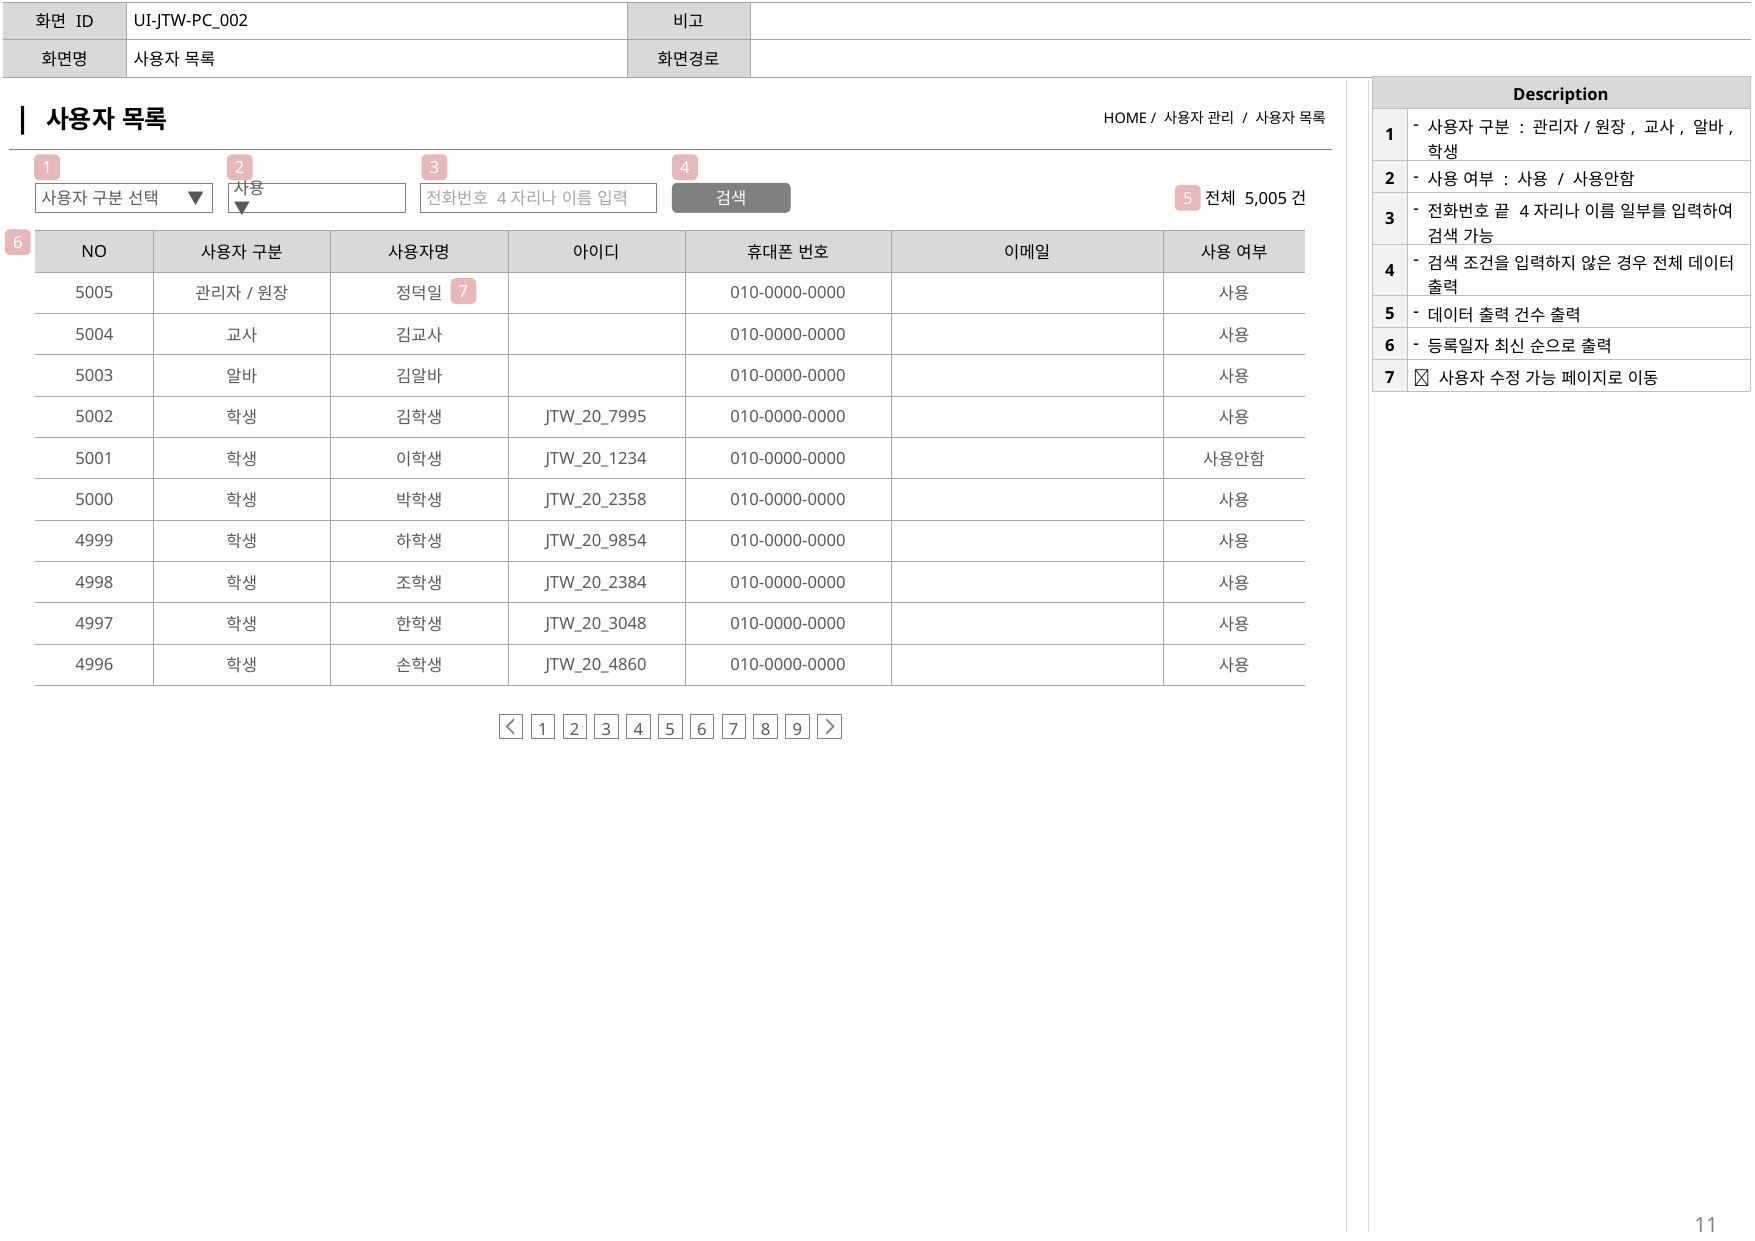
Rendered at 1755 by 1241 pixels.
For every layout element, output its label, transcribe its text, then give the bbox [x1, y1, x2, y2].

text_box 7 [451, 279, 476, 303]
table_cell 알바 [154, 355, 330, 396]
table_cell [751, 40, 1751, 77]
table_cell 한학생 [331, 603, 508, 644]
table_cell 조학생 [331, 562, 508, 602]
table_cell 사용 [1164, 562, 1305, 602]
table_cell [892, 521, 1163, 561]
table_cell 사용 [1164, 479, 1305, 520]
table_header 비고 [628, 3, 750, 39]
table_header | 사용자 목록 [9, 85, 669, 149]
table_cell [892, 645, 1163, 685]
table_cell 010-0000-0000 [686, 562, 891, 602]
table_header 휴대폰 번호 [686, 231, 891, 272]
table_cell 교사 [154, 314, 330, 354]
table_cell [892, 438, 1163, 478]
table_header 사용 여부 [1164, 231, 1305, 272]
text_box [34, 182, 1306, 213]
table_cell [892, 314, 1163, 354]
table_cell [892, 397, 1163, 437]
table_cell 화면명 [3, 40, 126, 77]
table_cell 7 [1373, 360, 1407, 391]
table_header 아이디 [509, 231, 685, 272]
table_header 화면 ID [3, 3, 126, 39]
table_cell 5002 [35, 397, 153, 437]
table_cell 4 [1373, 245, 1407, 295]
table_cell 5003 [35, 355, 153, 396]
table_cell JTW_20_9854 [509, 521, 685, 561]
text_box 6 [5, 230, 30, 254]
table_cell 010-0000-0000 [686, 397, 891, 437]
table_cell 사용 [1164, 521, 1305, 561]
table_cell 관리자/원장 [154, 273, 330, 313]
table_cell 학생 [154, 521, 330, 561]
table_header Description [1373, 77, 1750, 108]
table_cell 김교사 [331, 314, 508, 354]
table_cell JTW_20_2384 [509, 562, 685, 602]
table_cell 박학생 [331, 479, 508, 520]
table_cell 정덕일 [331, 273, 508, 313]
table_cell [509, 314, 685, 354]
table_cell 김알바 [331, 355, 508, 396]
table_cell JTW_20_7995 [509, 397, 685, 437]
table_cell 5004 [35, 314, 153, 354]
table_cell JTW_20_3048 [509, 603, 685, 644]
text_box 2 [227, 155, 252, 179]
text_box 1 [35, 155, 59, 179]
table_cell 4999 [35, 521, 153, 561]
table_cell 010-0000-0000 [686, 355, 891, 396]
table_cell 학생 [154, 603, 330, 644]
text_box 4 [673, 155, 697, 179]
table_cell 학생 [154, 397, 330, 437]
table_header HOME / 사용자 관리 / 사용자 목록 [671, 85, 1331, 149]
table_cell 등록일자 최신 순으로 출력 [1408, 328, 1750, 359]
table_cell 4997 [35, 603, 153, 644]
table_cell JTW_20_1234 [509, 438, 685, 478]
table_cell 5001 [35, 438, 153, 478]
table_cell [509, 273, 685, 313]
table_header 사용자 구분 [154, 231, 330, 272]
table_cell 화면경로 [628, 40, 750, 77]
table_cell 010-0000-0000 [686, 521, 891, 561]
table_cell 김학생 [331, 397, 508, 437]
table_cell 사용안함 [1164, 438, 1305, 478]
table_cell 사용 여부 : 사용 / 사용안함 [1408, 161, 1750, 192]
table_cell 2 [1373, 161, 1407, 192]
table_cell [892, 273, 1163, 313]
table_cell 사용 [1164, 314, 1305, 354]
table_cell 010-0000-0000 [686, 645, 891, 685]
table_header [751, 3, 1751, 39]
table_cell 사용 [1164, 273, 1305, 313]
table_cell 3 [1373, 193, 1407, 244]
table_cell JTW_20_2358 [509, 479, 685, 520]
table_cell JTW_20_4860 [509, 645, 685, 685]
table_cell 010-0000-0000 [686, 314, 891, 354]
table_cell 6 [1373, 328, 1407, 359]
table_cell 학생 [154, 479, 330, 520]
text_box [498, 714, 842, 739]
table_cell 5 [1373, 296, 1407, 327]
table_cell 학생 [154, 562, 330, 602]
table_cell 사용 [1164, 355, 1305, 396]
table_cell 사용 [1164, 603, 1305, 644]
table_cell [892, 479, 1163, 520]
table_cell 4998 [35, 562, 153, 602]
table_cell [892, 562, 1163, 602]
table_cell [509, 355, 685, 396]
table_cell 학생 [154, 438, 330, 478]
table_cell 이학생 [331, 438, 508, 478]
table_cell 하학생 [331, 521, 508, 561]
table_header NO [35, 231, 153, 272]
table_cell 010-0000-0000 [686, 603, 891, 644]
table_cell 4996 [35, 645, 153, 685]
table_cell 사용자 목록 [127, 40, 627, 77]
table_cell 5005 [35, 273, 153, 313]
table_cell 010-0000-0000 [686, 438, 891, 478]
table_cell 데이터 출력 건수 출력 [1408, 296, 1750, 327]
table_cell 사용 [1164, 645, 1305, 685]
table_cell 010-0000-0000 [686, 479, 891, 520]
table_cell 손학생 [331, 645, 508, 685]
table_header 사용자명 [331, 231, 508, 272]
table_cell  사용자 수정 가능 페이지로 이동 [1408, 360, 1750, 391]
table_header UI-JTW-PC_002 [127, 3, 627, 39]
table_cell 사용자 구분 : 관리자/원장, 교사, 알바, 학생 [1408, 109, 1750, 160]
table_cell 1 [1373, 109, 1407, 160]
text_box 3 [422, 155, 447, 179]
table_cell 검색 조건을 입력하지 않은 경우 전체 데이터 출력 [1408, 245, 1750, 295]
table_cell 010-0000-0000 [686, 273, 891, 313]
table_cell 5000 [35, 479, 153, 520]
table_cell [892, 603, 1163, 644]
table_cell [892, 355, 1163, 396]
table_cell 사용 [1164, 397, 1305, 437]
table_cell 학생 [154, 645, 330, 685]
table_header 이메일 [892, 231, 1163, 272]
table_cell 전화번호 끝 4자리나 이름 일부를 입력하여 검색 가능 [1408, 193, 1750, 244]
